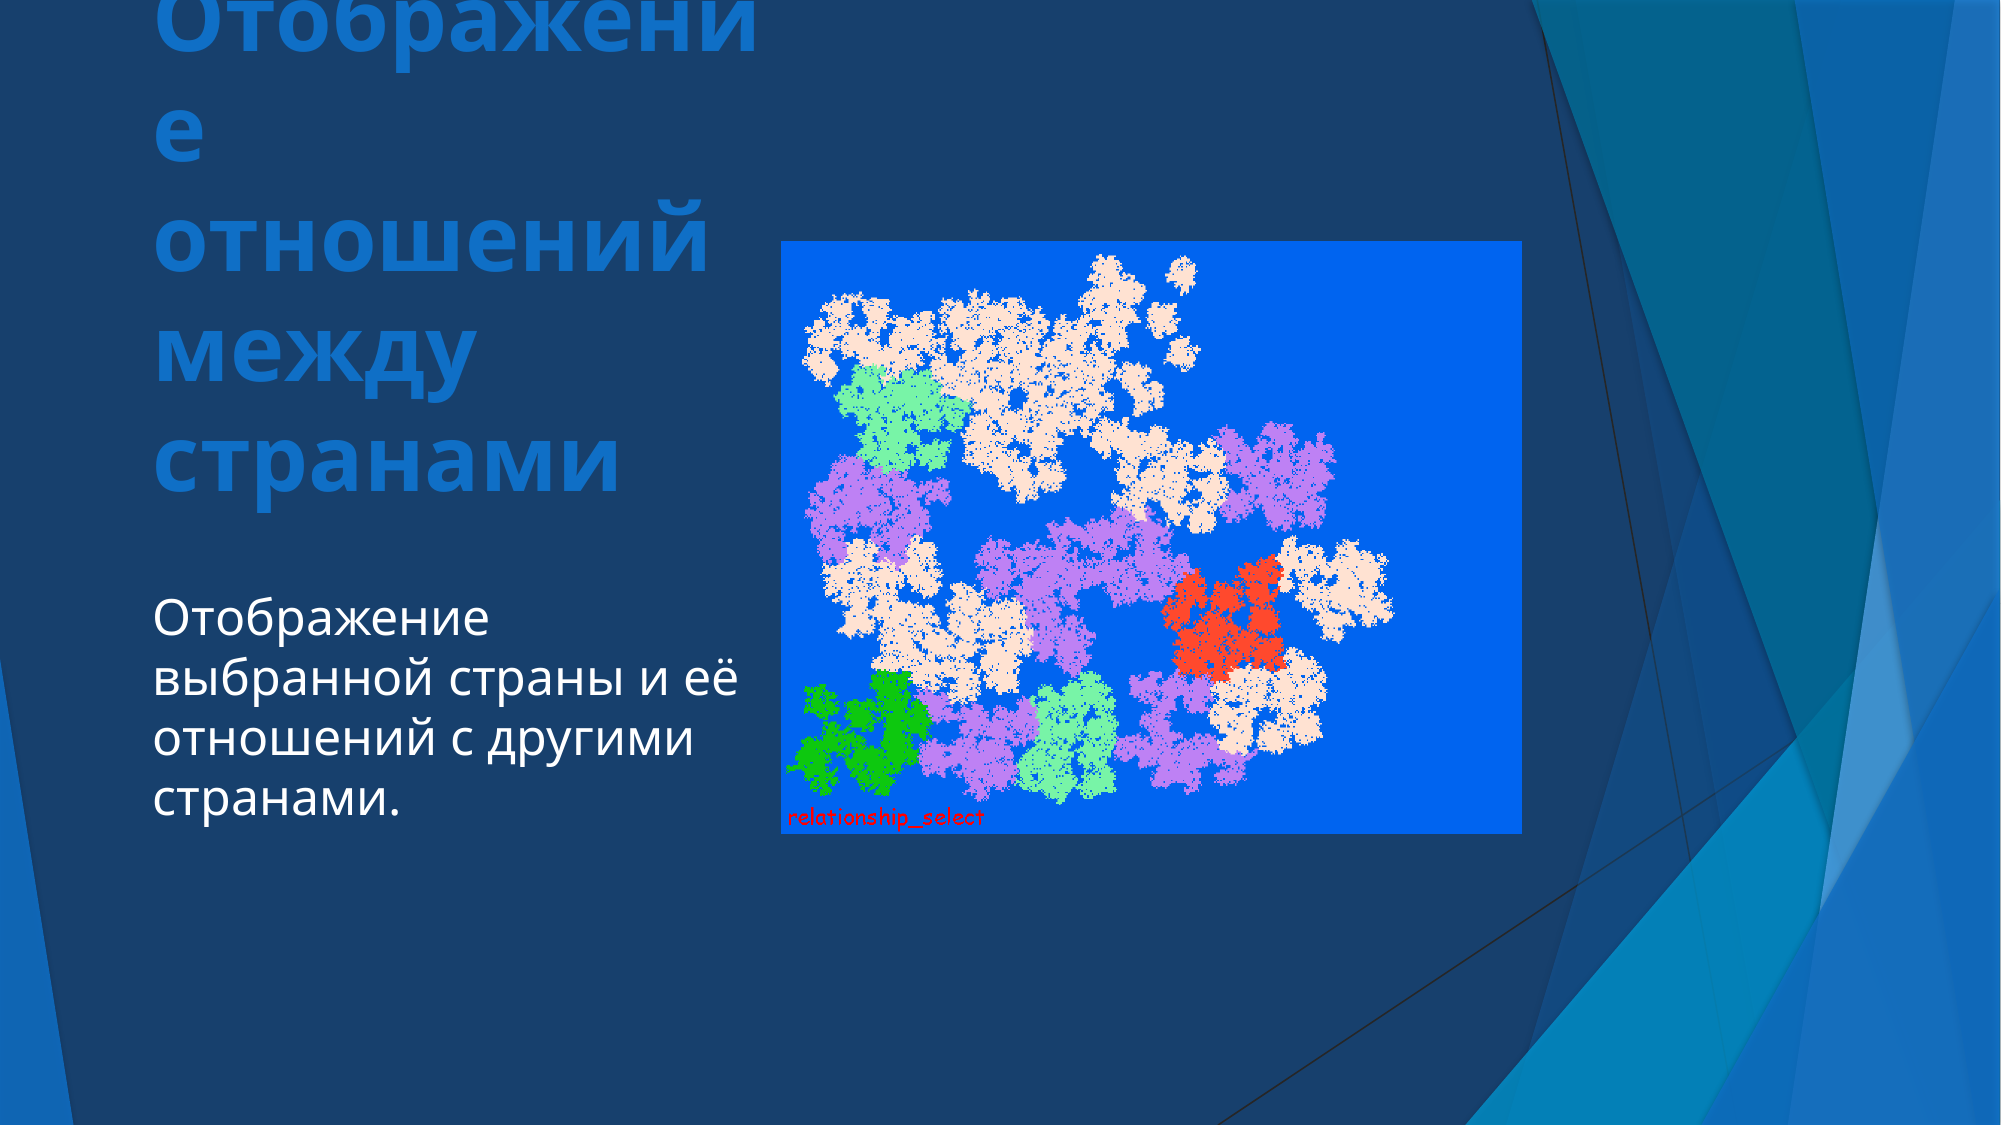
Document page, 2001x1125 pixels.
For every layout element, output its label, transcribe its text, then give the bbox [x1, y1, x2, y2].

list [780, 241, 1522, 835]
title Отображение отношений между странами [137, 255, 775, 518]
list Отображение выбранной страны и её отношений с другими странами. [137, 577, 783, 1125]
